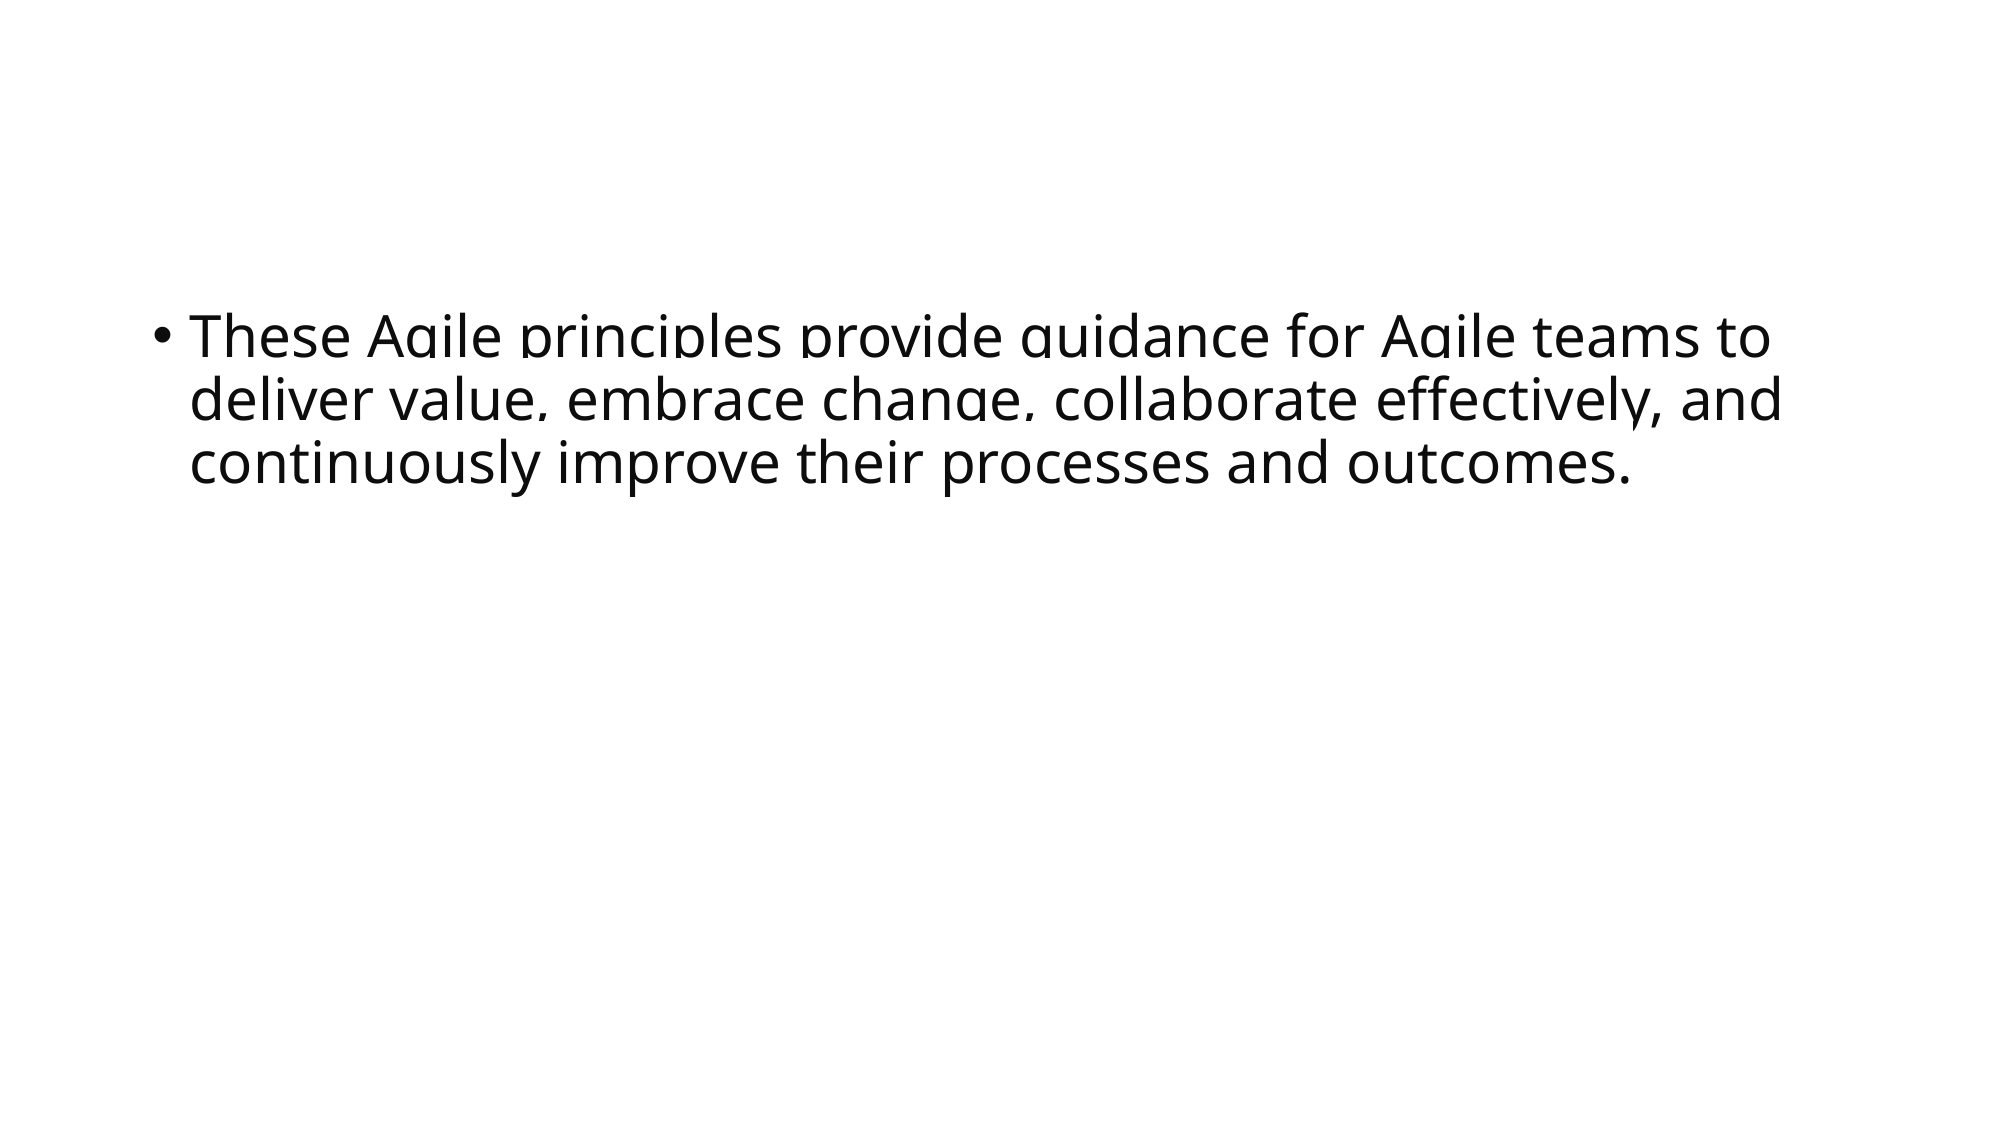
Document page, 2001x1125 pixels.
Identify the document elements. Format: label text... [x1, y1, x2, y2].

list These Agile principles provide guidance for Agile teams to deliver value, embrace change, collaborate effectively, and continuously improve their processes and outcomes. [137, 299, 1863, 1014]
